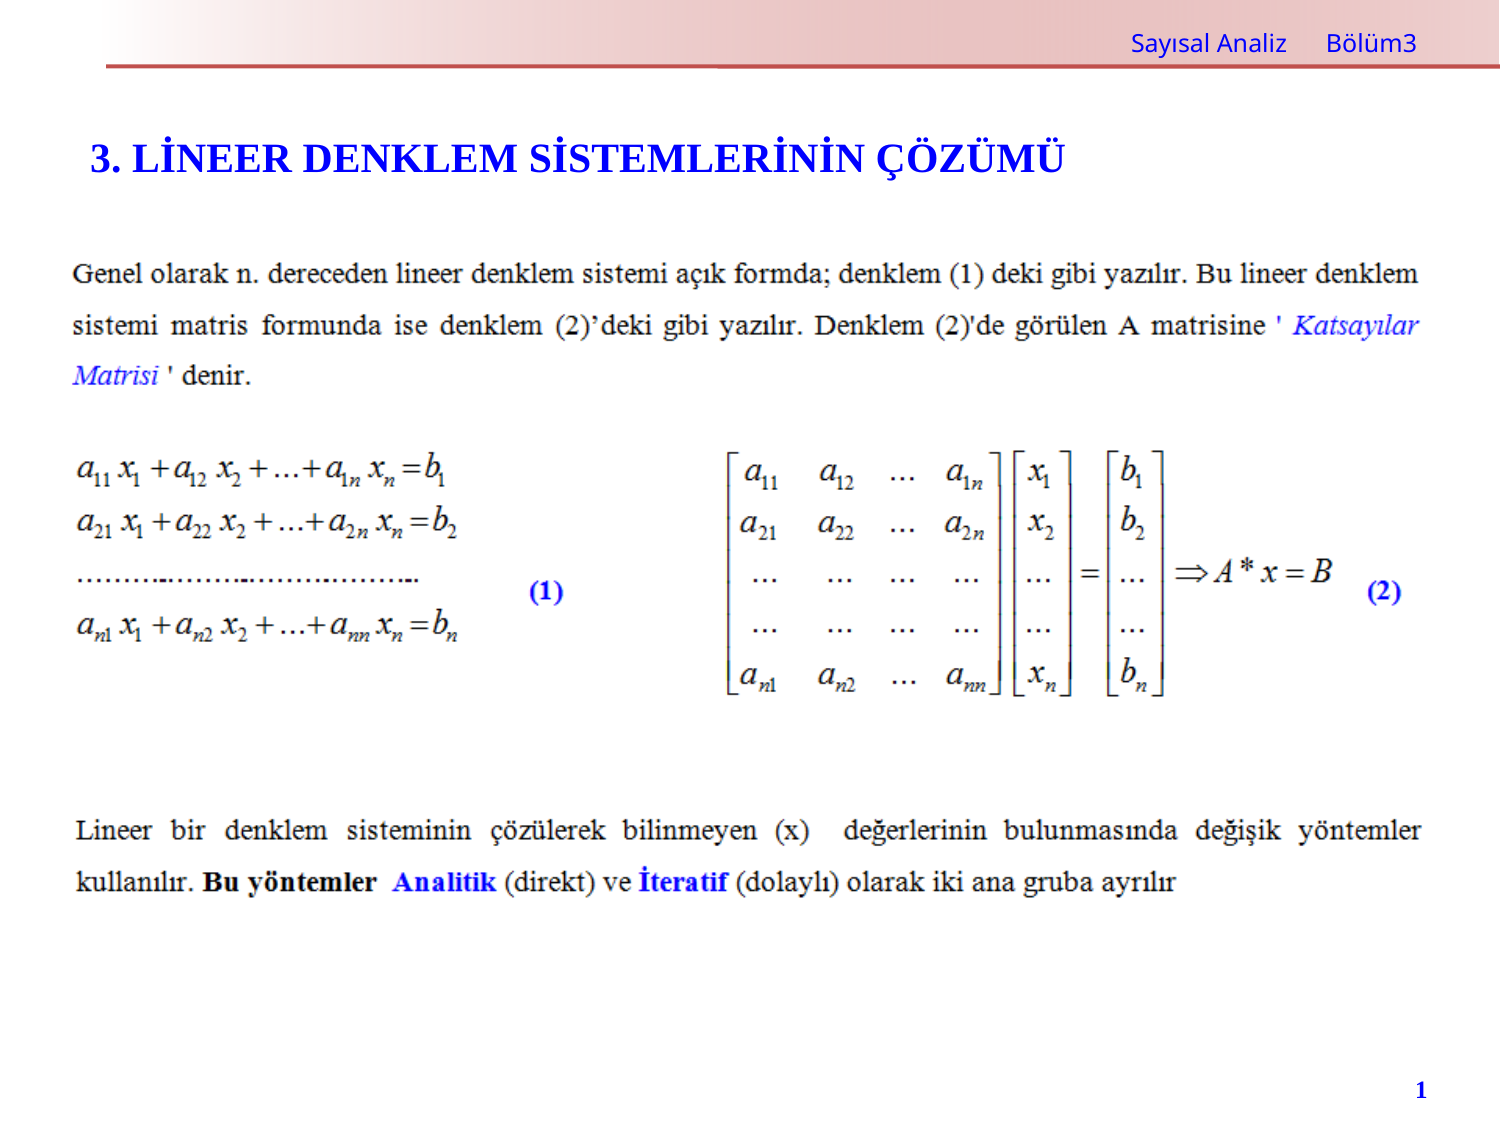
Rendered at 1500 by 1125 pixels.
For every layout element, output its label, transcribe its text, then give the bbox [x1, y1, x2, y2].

text_box 3. LİNEER DENKLEM SİSTEMLERİNİN ÇÖZÜMÜ [75, 123, 1082, 189]
slide_number 1 [1092, 1058, 1443, 1119]
text_box [98, 0, 1499, 67]
picture [66, 809, 1434, 905]
text_box Sayısal Analiz Bölüm3 [1116, 26, 1459, 65]
picture [60, 255, 1429, 703]
